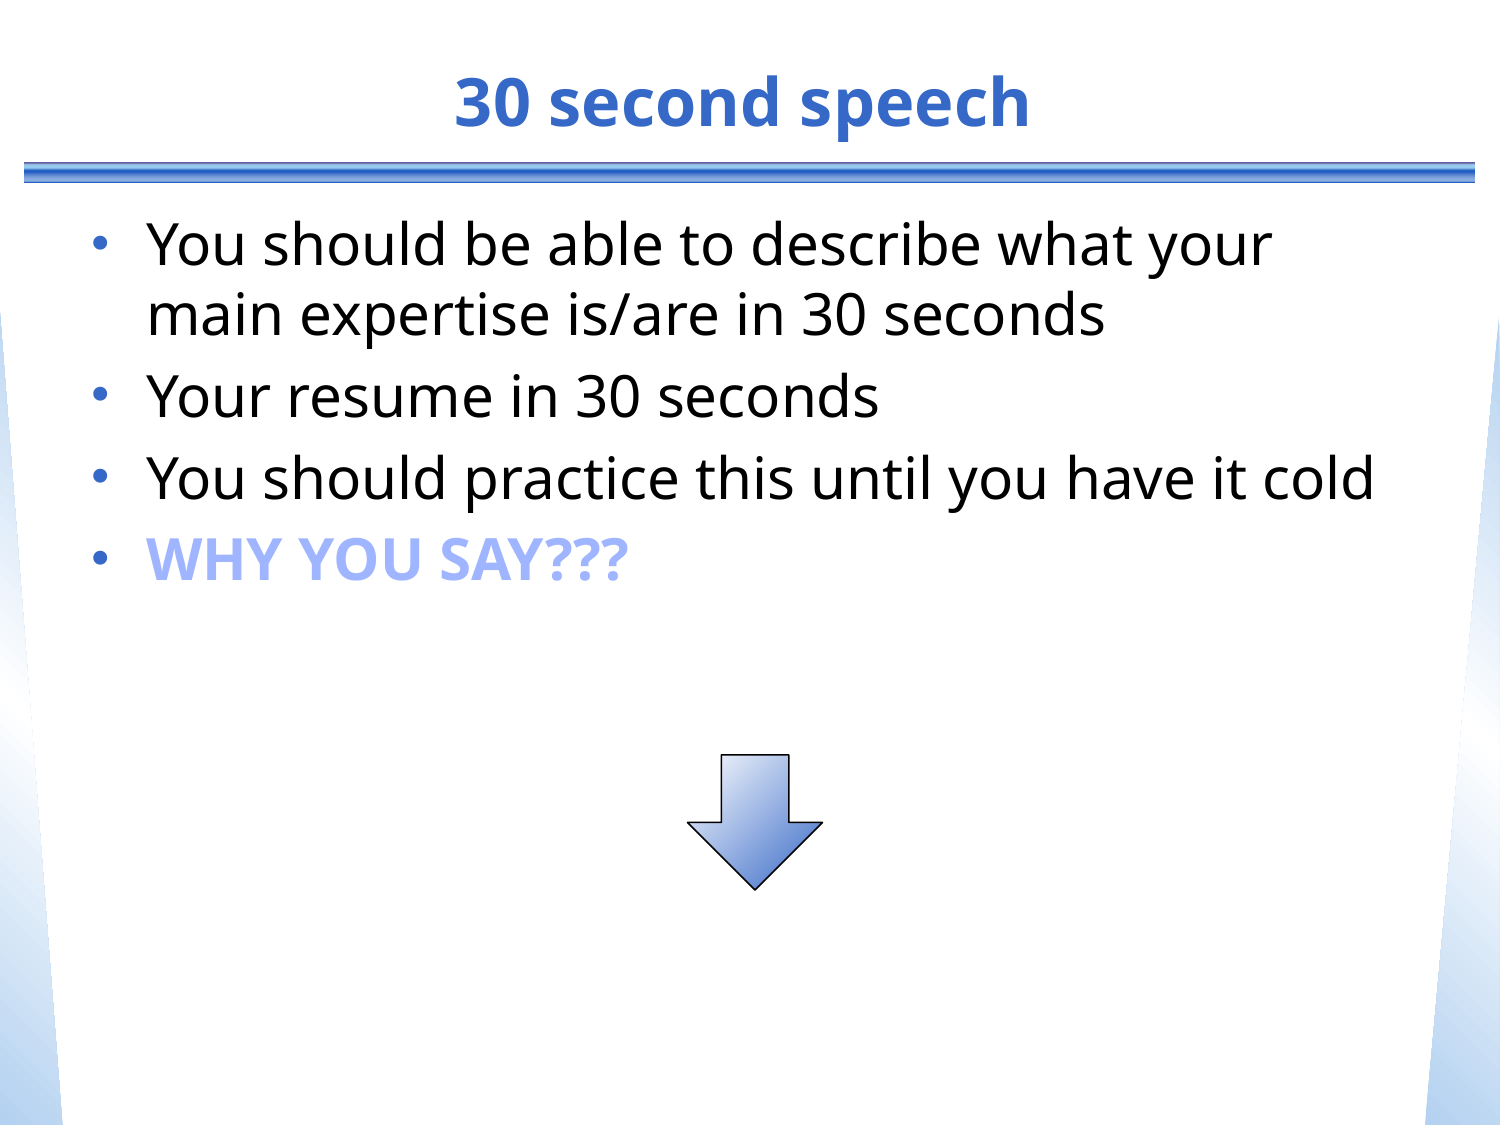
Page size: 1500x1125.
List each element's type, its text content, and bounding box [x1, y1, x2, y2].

title 30 second speech [37, 37, 1450, 163]
picture [24, 162, 1475, 183]
list You should be able to describe what your main expertise is/are in 30 seconds Your resume in 30 seconds You should practice this until you have it cold WHY YOU SAY??? [75, 200, 1425, 1038]
text_box [687, 754, 823, 890]
